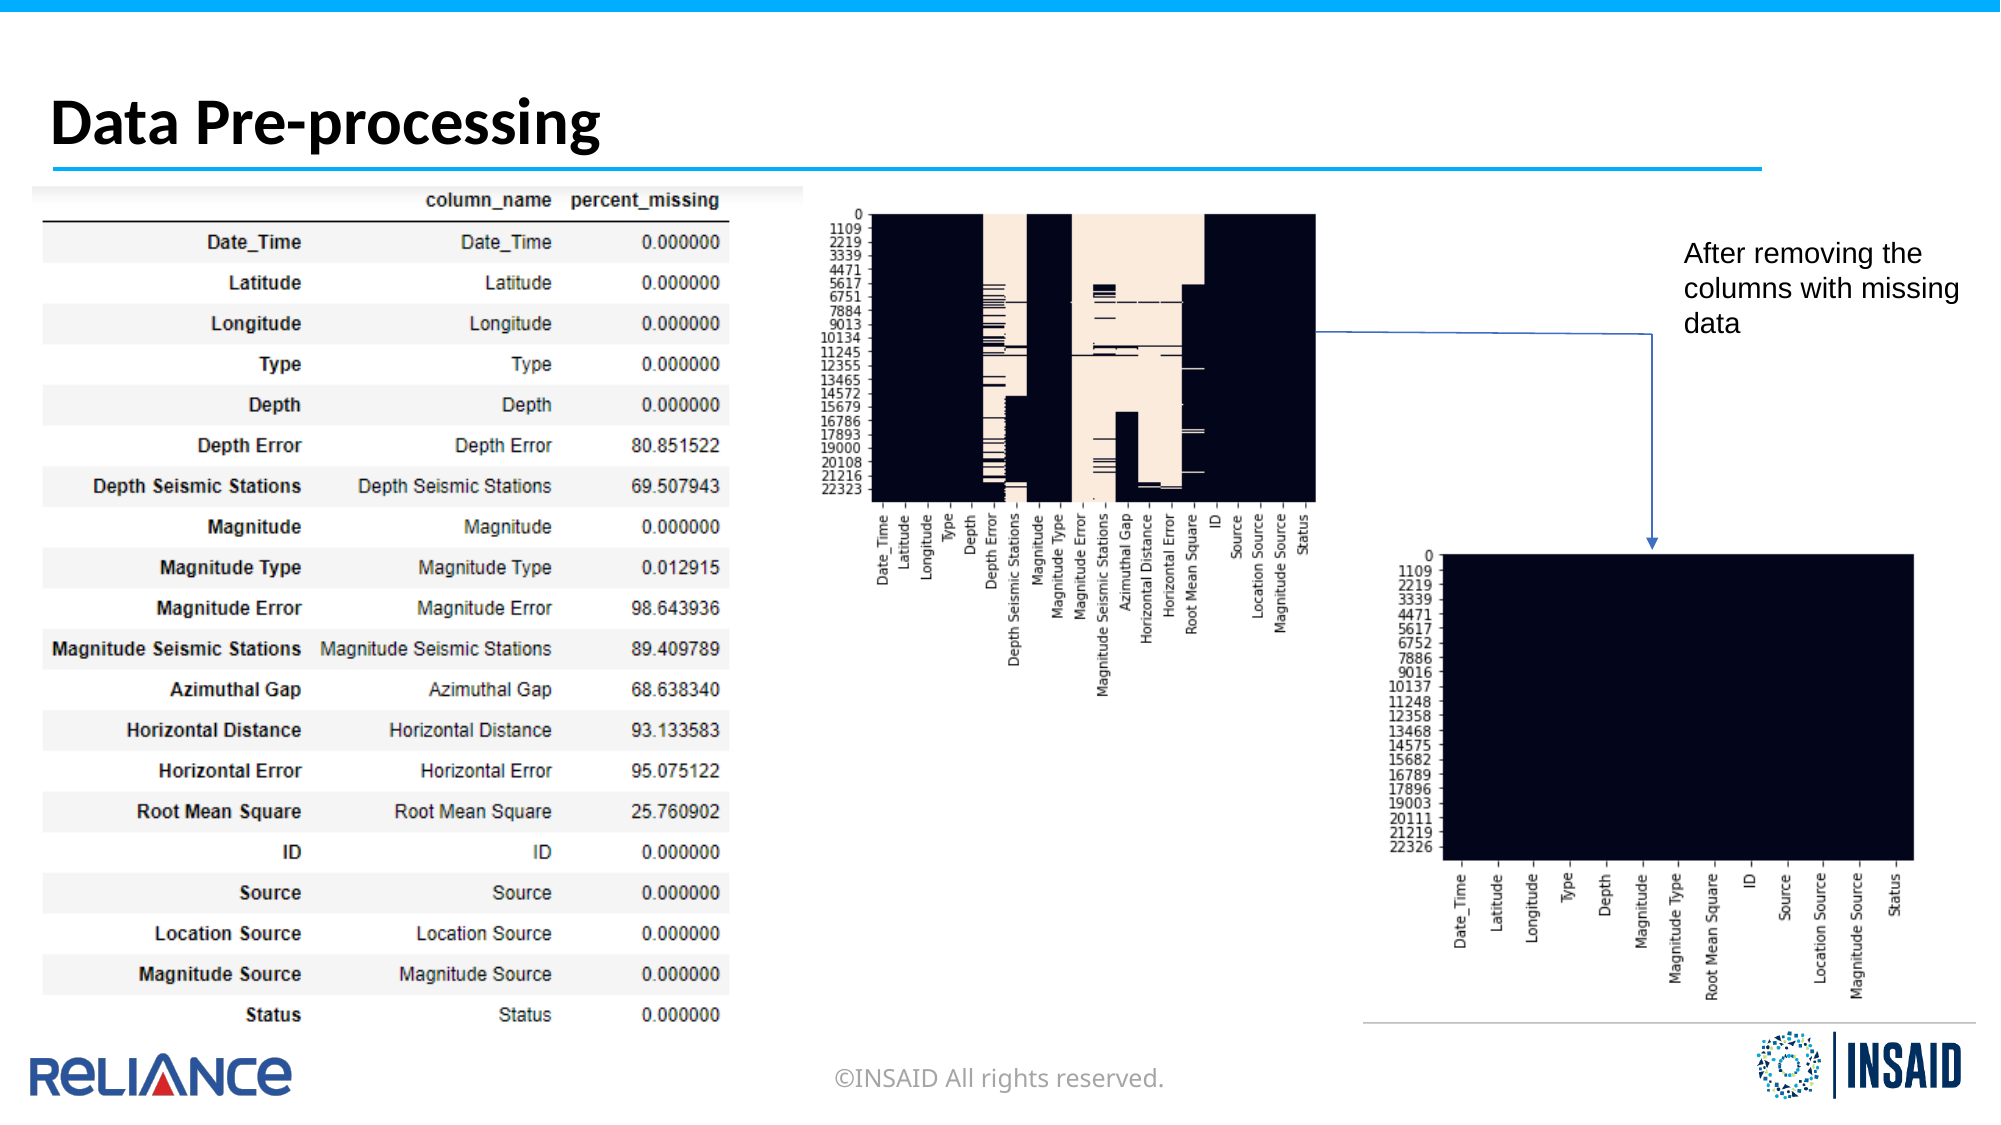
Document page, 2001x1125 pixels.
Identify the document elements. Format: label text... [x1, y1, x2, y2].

picture [25, 185, 1976, 1119]
text_box Data Pre-processing [35, 70, 804, 166]
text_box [1315, 331, 1653, 335]
text_box After removing the columns with missing data [1669, 227, 2000, 347]
